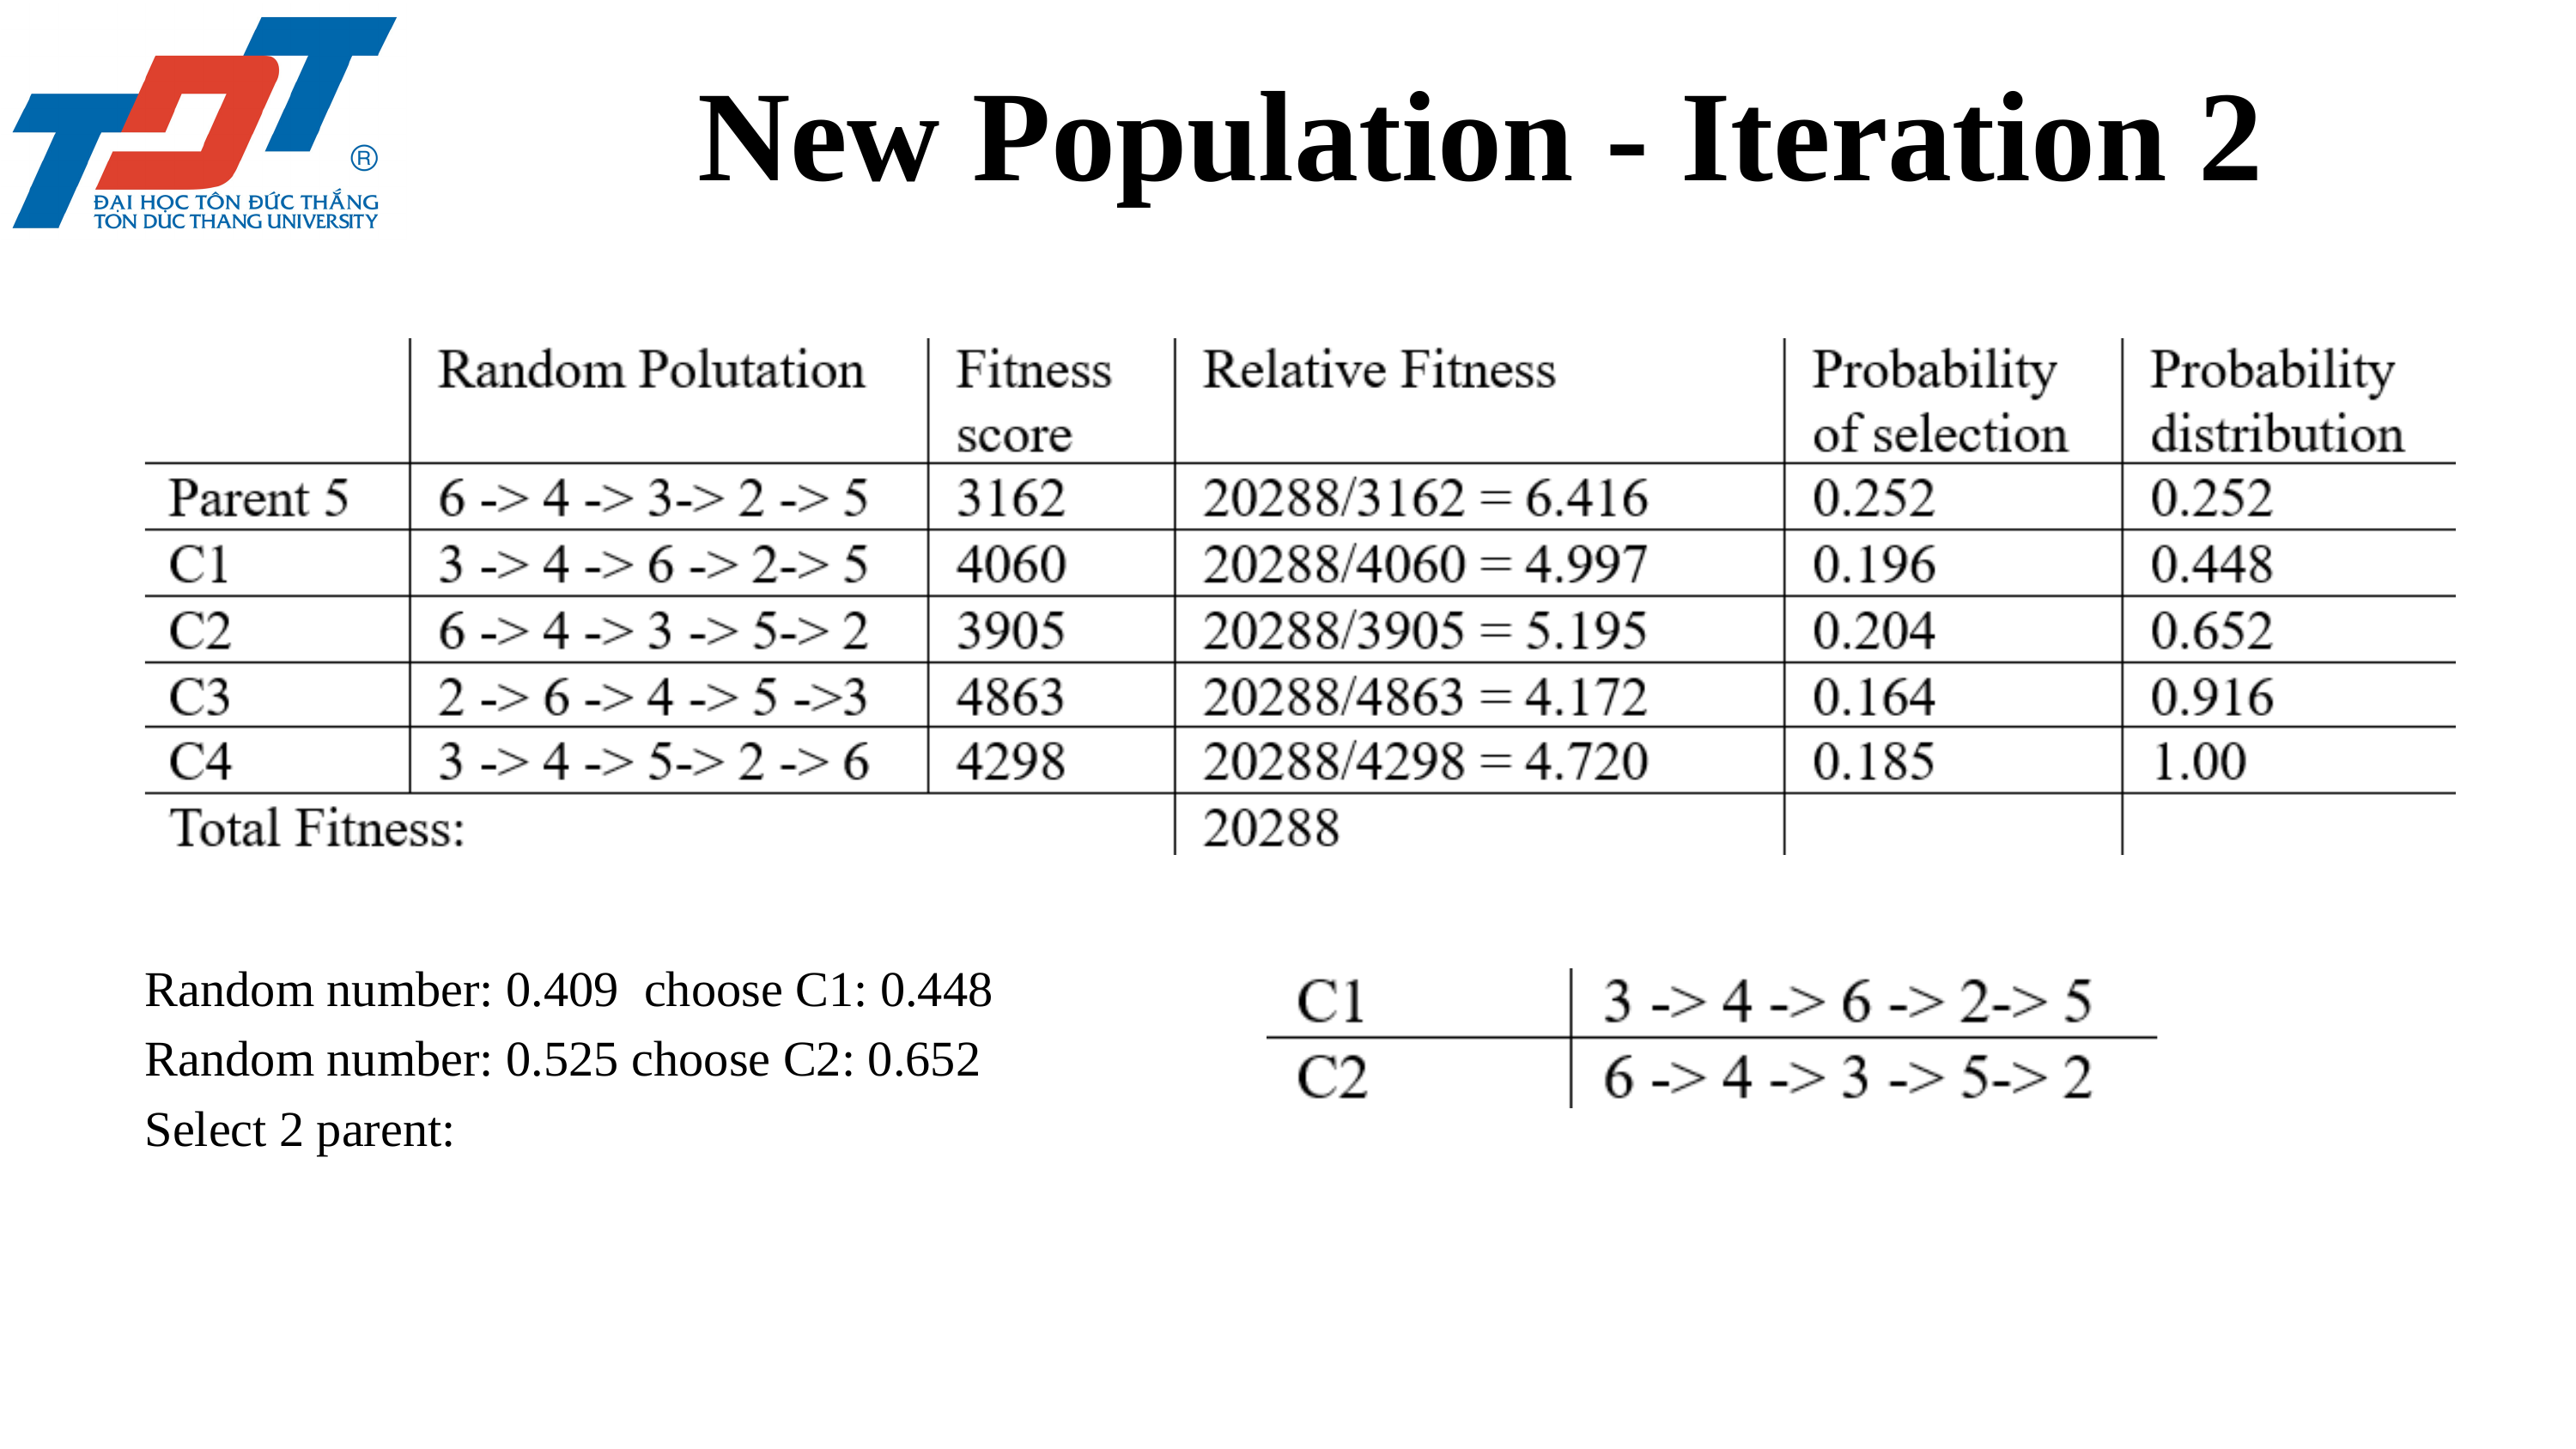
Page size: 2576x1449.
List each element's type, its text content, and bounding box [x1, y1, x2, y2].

text_box [1, 3, 407, 239]
text_box [144, 338, 2456, 855]
text_box Random number: 0.409 choose C1: 0.448 Random number: 0.525 choose C2: 0.652 Select 2 parent: [144, 946, 1157, 1157]
text_box New Population - Iteration 2 [468, 25, 2494, 206]
text_box [1267, 968, 2158, 1108]
